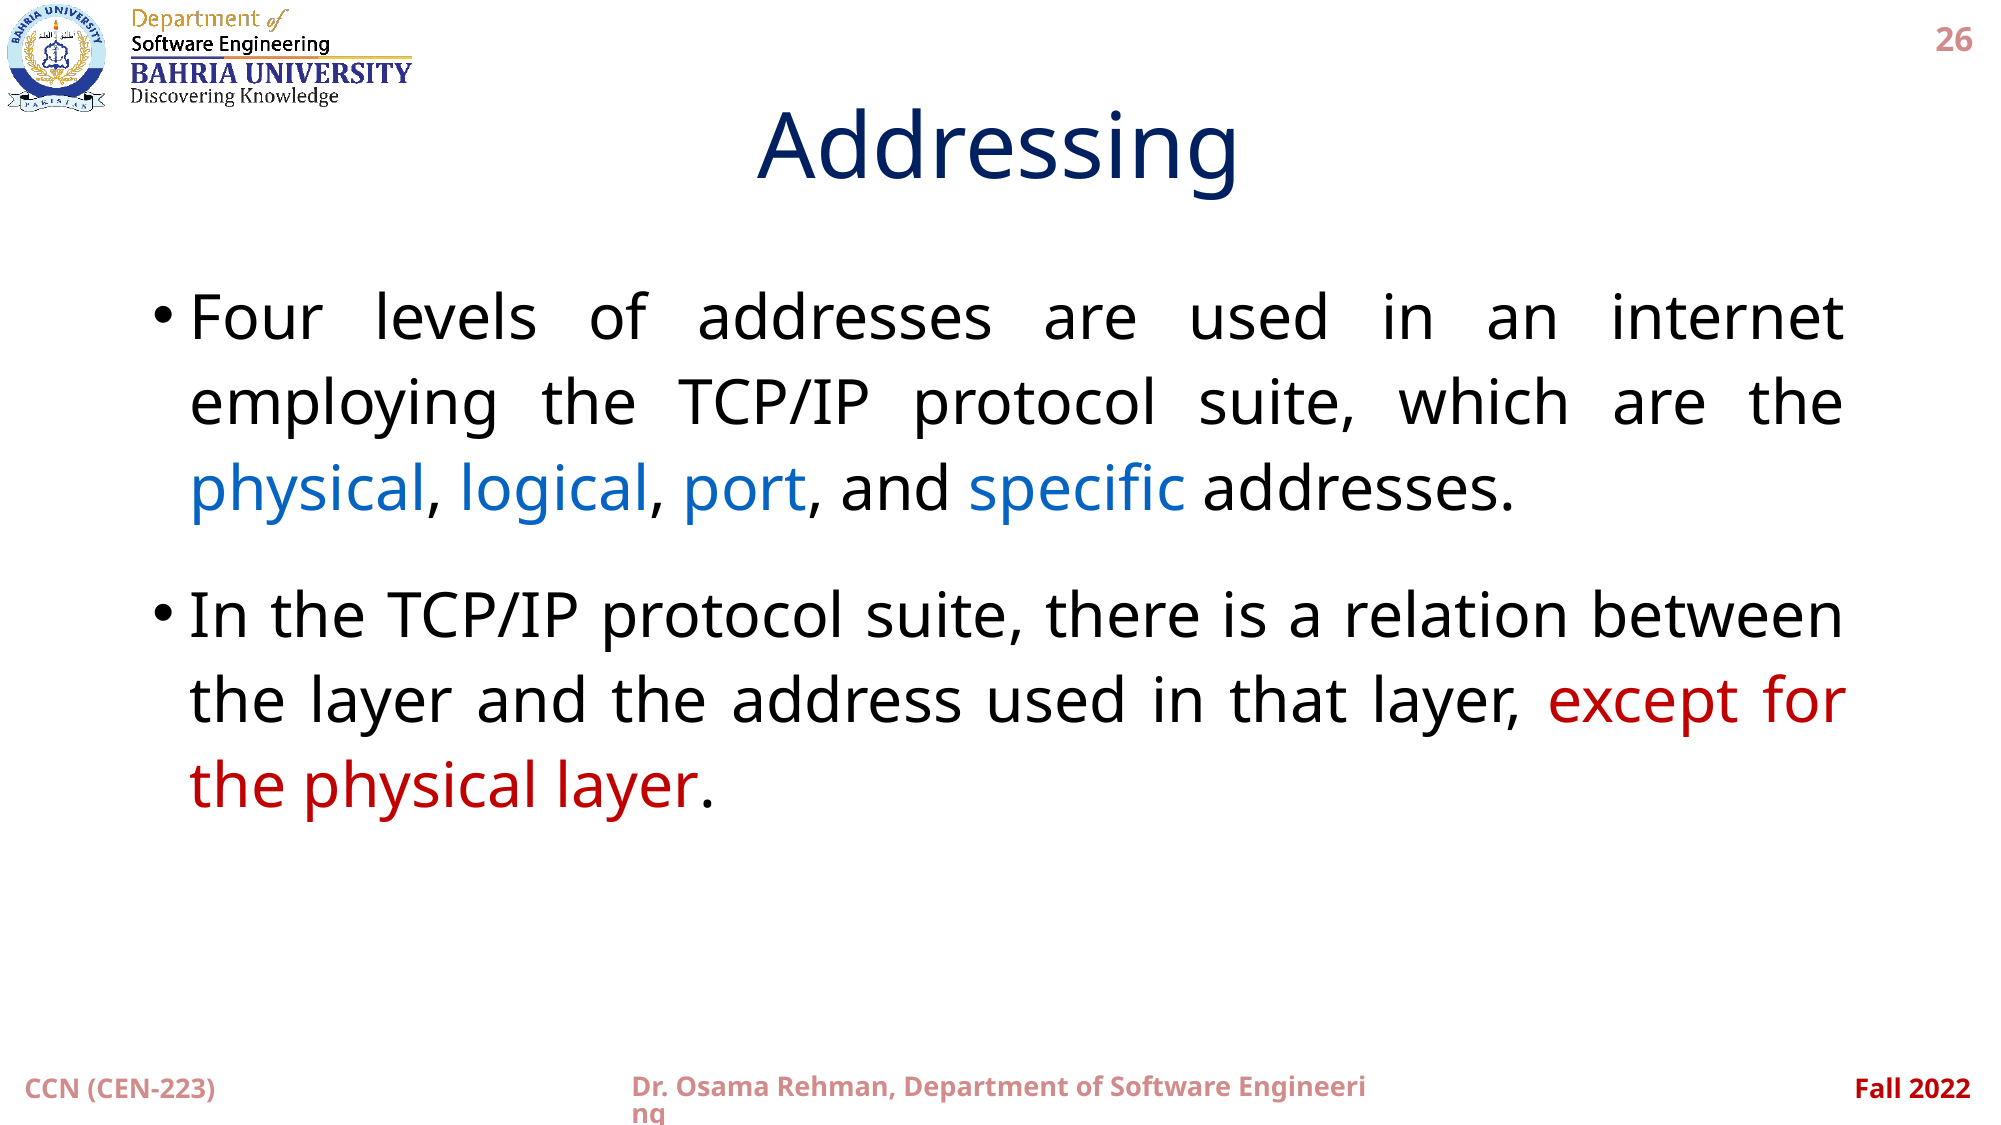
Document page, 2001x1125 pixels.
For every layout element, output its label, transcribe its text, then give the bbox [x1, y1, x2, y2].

list Four levels of addresses are used in an internet employing the TCP/IP protocol suite, which are the physical, logical, port, and specific addresses. In the TCP/IP protocol suite, there is a relation between the layer and the address used in that layer, except for the physical layer. [137, 258, 1863, 1058]
slide_number CCN (CEN-223) [9, 1057, 387, 1118]
footer Dr. Osama Rehman, Department of Software Engineering [616, 1057, 1384, 1118]
picture [1, 1, 416, 120]
title Addressing [137, 59, 1863, 237]
slide_number 26 [1538, 10, 1989, 71]
